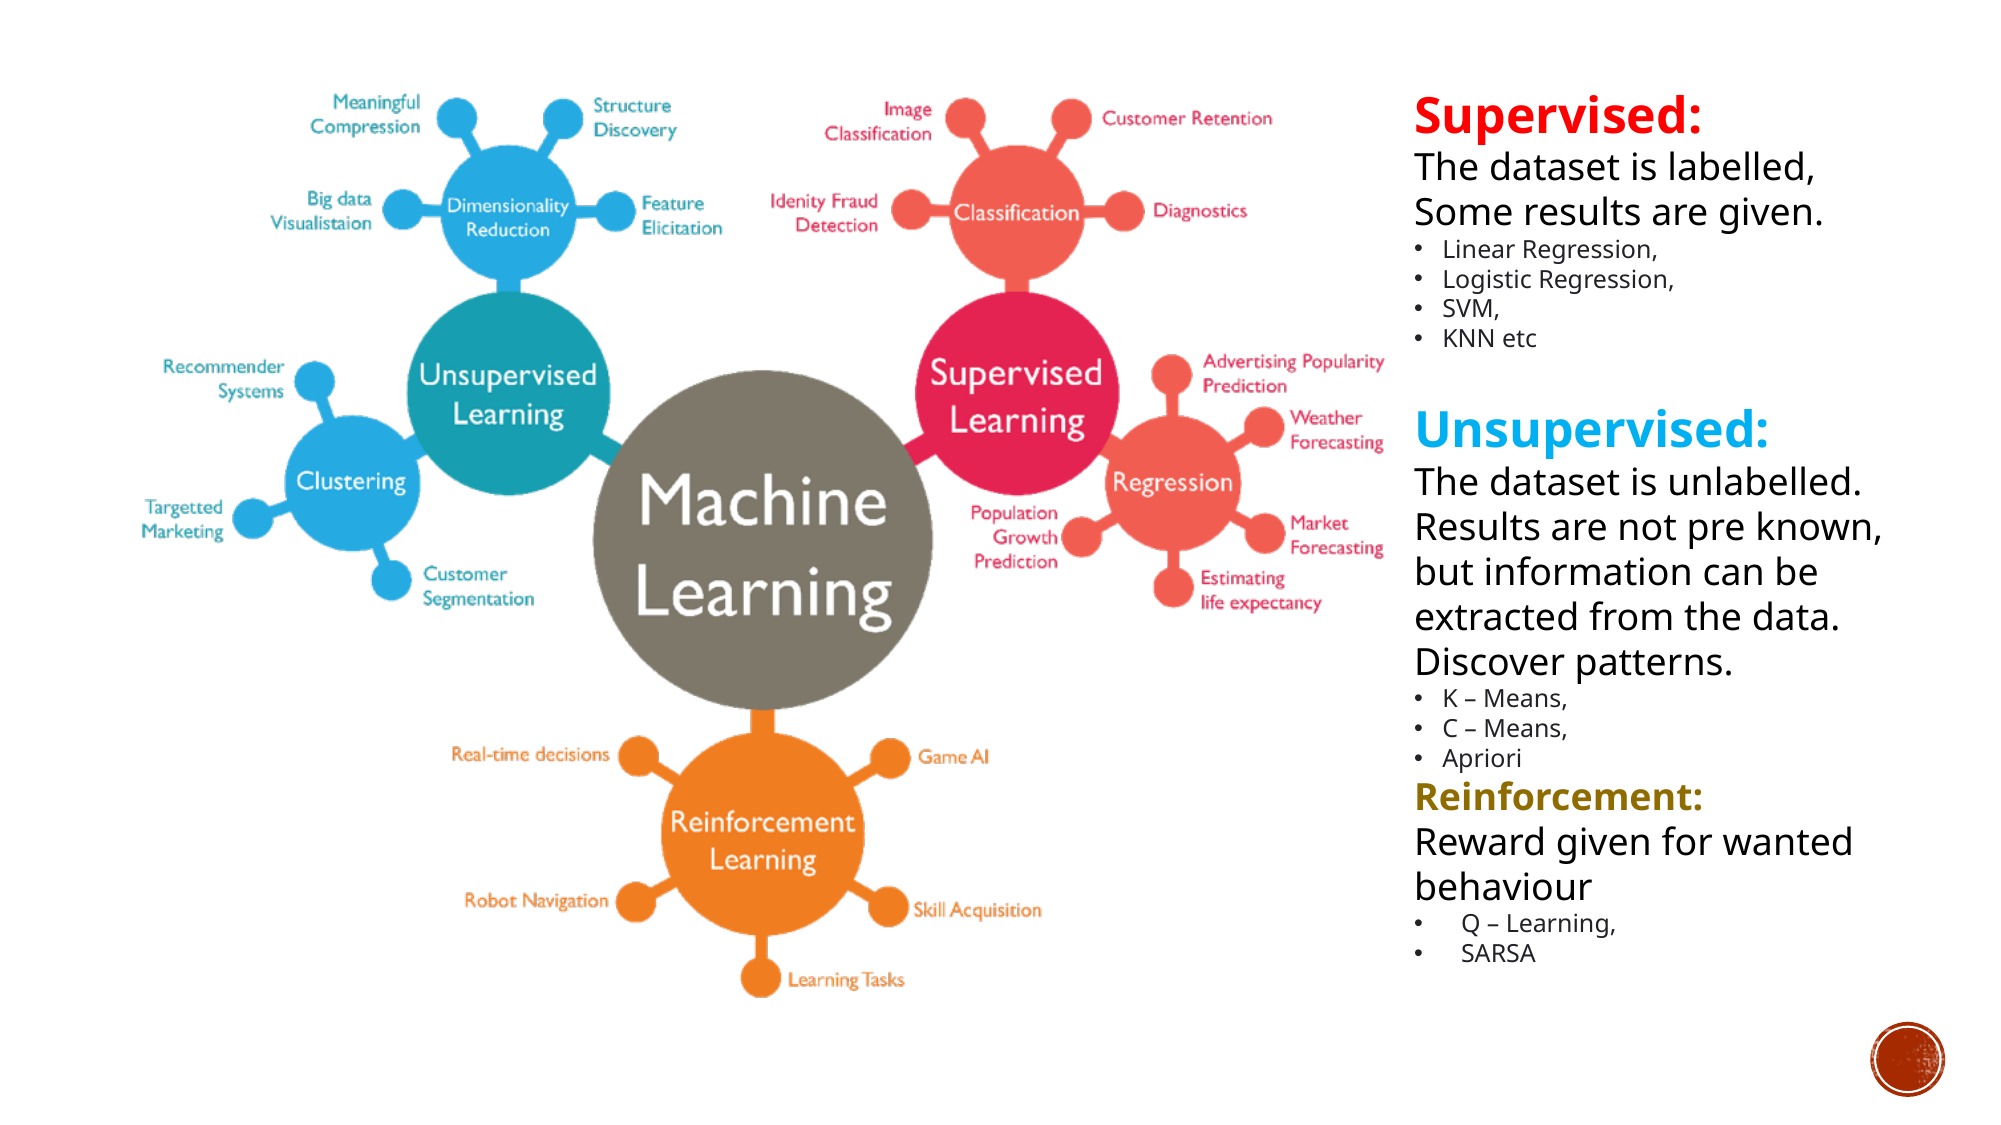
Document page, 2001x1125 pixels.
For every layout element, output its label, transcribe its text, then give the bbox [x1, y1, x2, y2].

text_box Supervised: The dataset is labelled, Some results are given. Linear Regression, Logistic Regression, SVM, KNN etc Unsupervised: The dataset is unlabelled. Results are not pre known, but information can be extracted from the data. Discover patterns. K – Means, C – Means, Apriori Reinforcement: Reward given for wanted behaviour Q – Learning, SARSA [1399, 75, 1930, 975]
picture [125, 86, 1399, 999]
